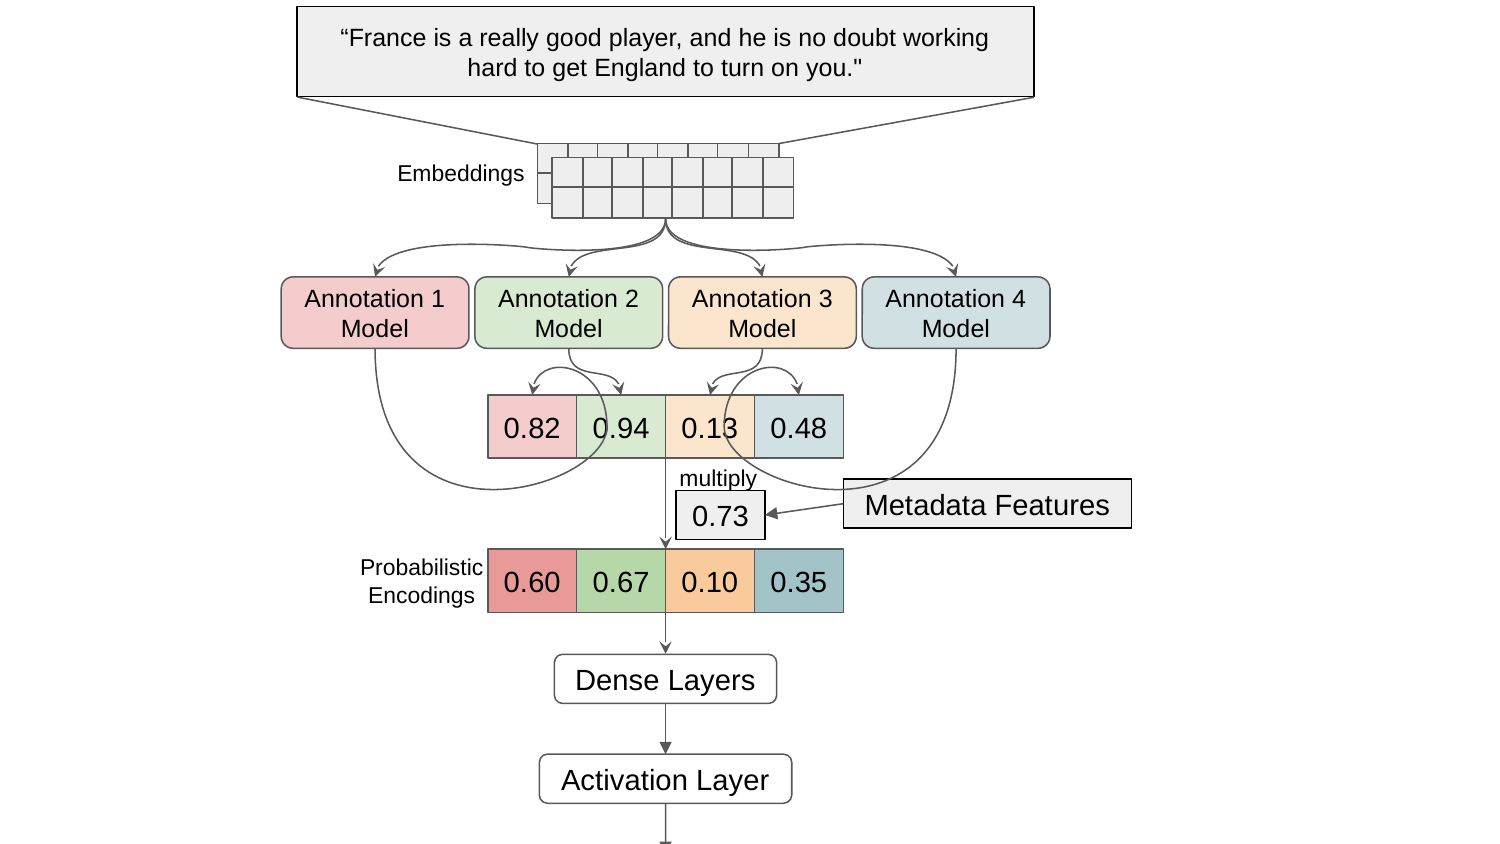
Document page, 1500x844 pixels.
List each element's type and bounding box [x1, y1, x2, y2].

text_box [280, 6, 1132, 844]
text_box [218, 0, 1179, 844]
